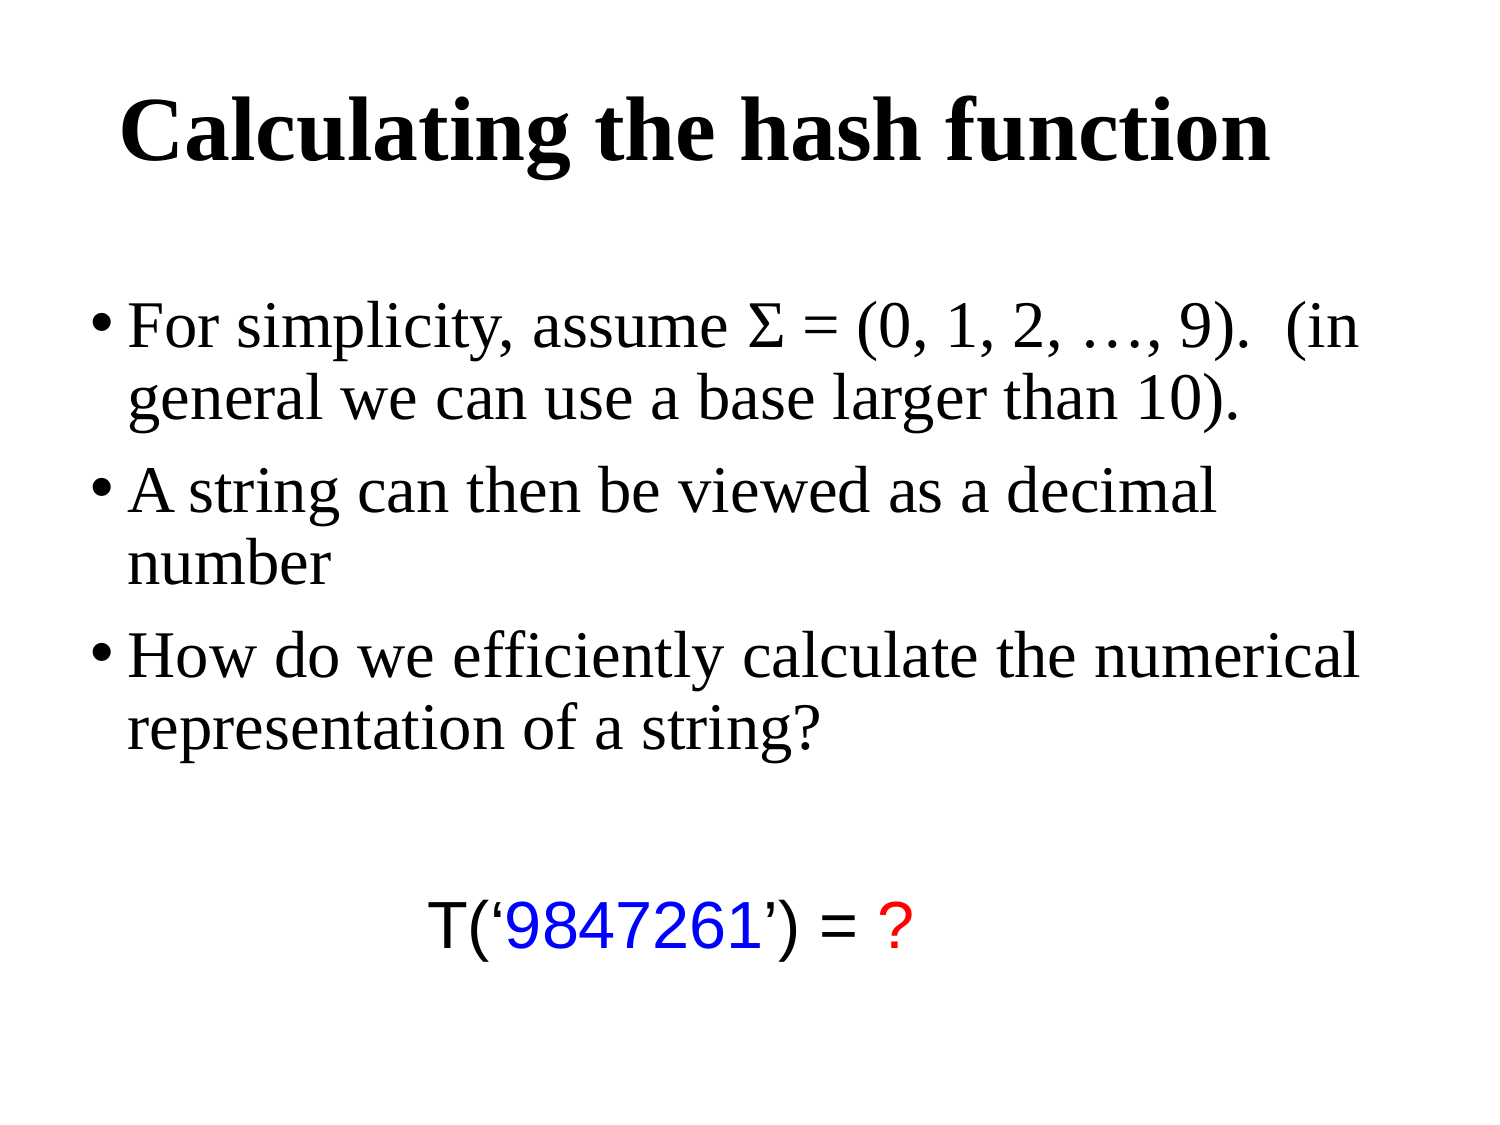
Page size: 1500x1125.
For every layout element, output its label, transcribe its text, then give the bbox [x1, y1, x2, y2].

list For simplicity, assume Σ = (0, 1, 2, …, 9). (in general we can use a base larger than 10). A string can then be viewed as a decimal number How do we efficiently calculate the numerical representation of a string? [75, 282, 1425, 813]
title Calculating the hash function [103, 22, 1397, 240]
text_box T(‘9847261’) = ? [412, 874, 1063, 970]
